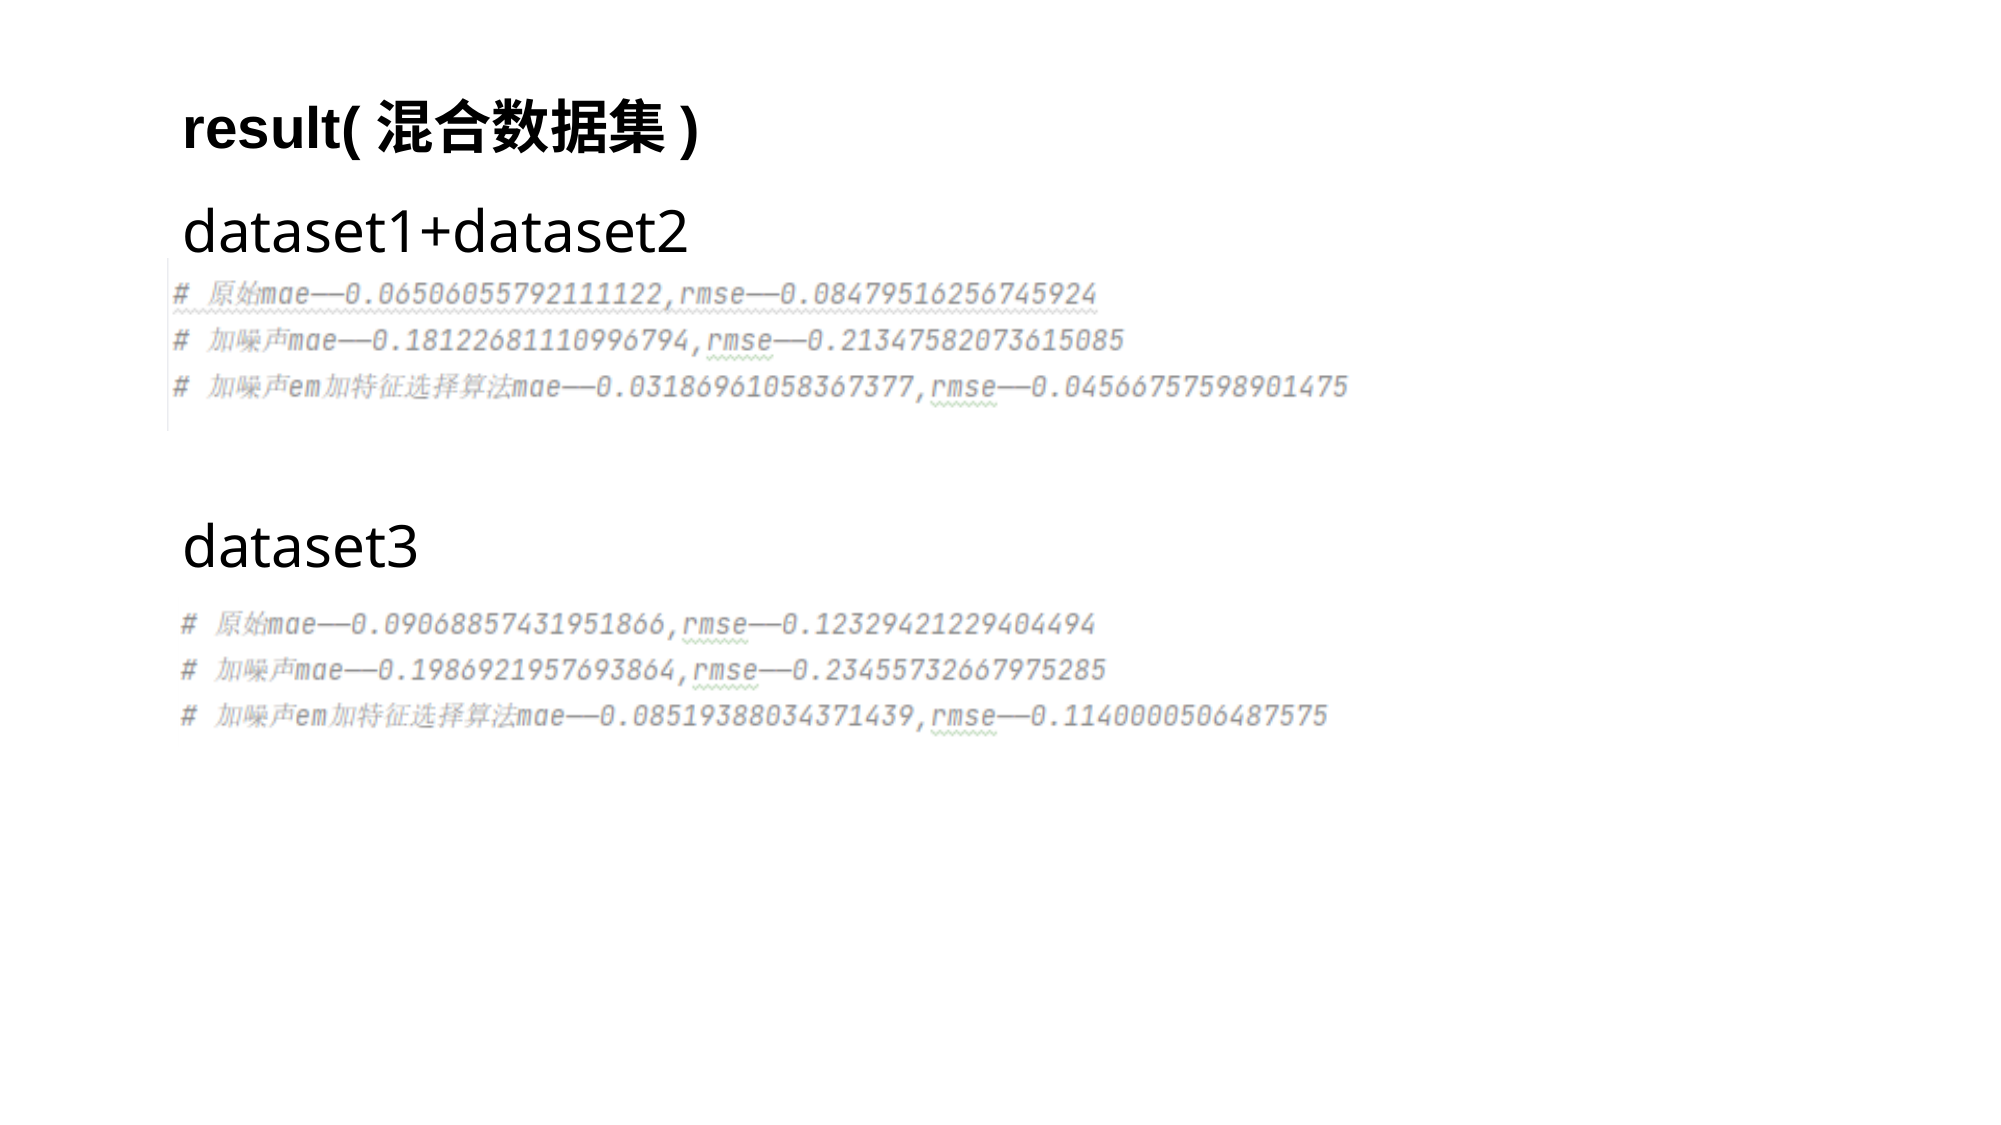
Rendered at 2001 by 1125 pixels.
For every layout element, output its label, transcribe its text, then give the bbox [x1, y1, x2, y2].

text_box result(混合数据集) dataset1+dataset2 dataset3 [167, 47, 1775, 692]
picture [167, 258, 1387, 431]
picture [177, 597, 1387, 747]
